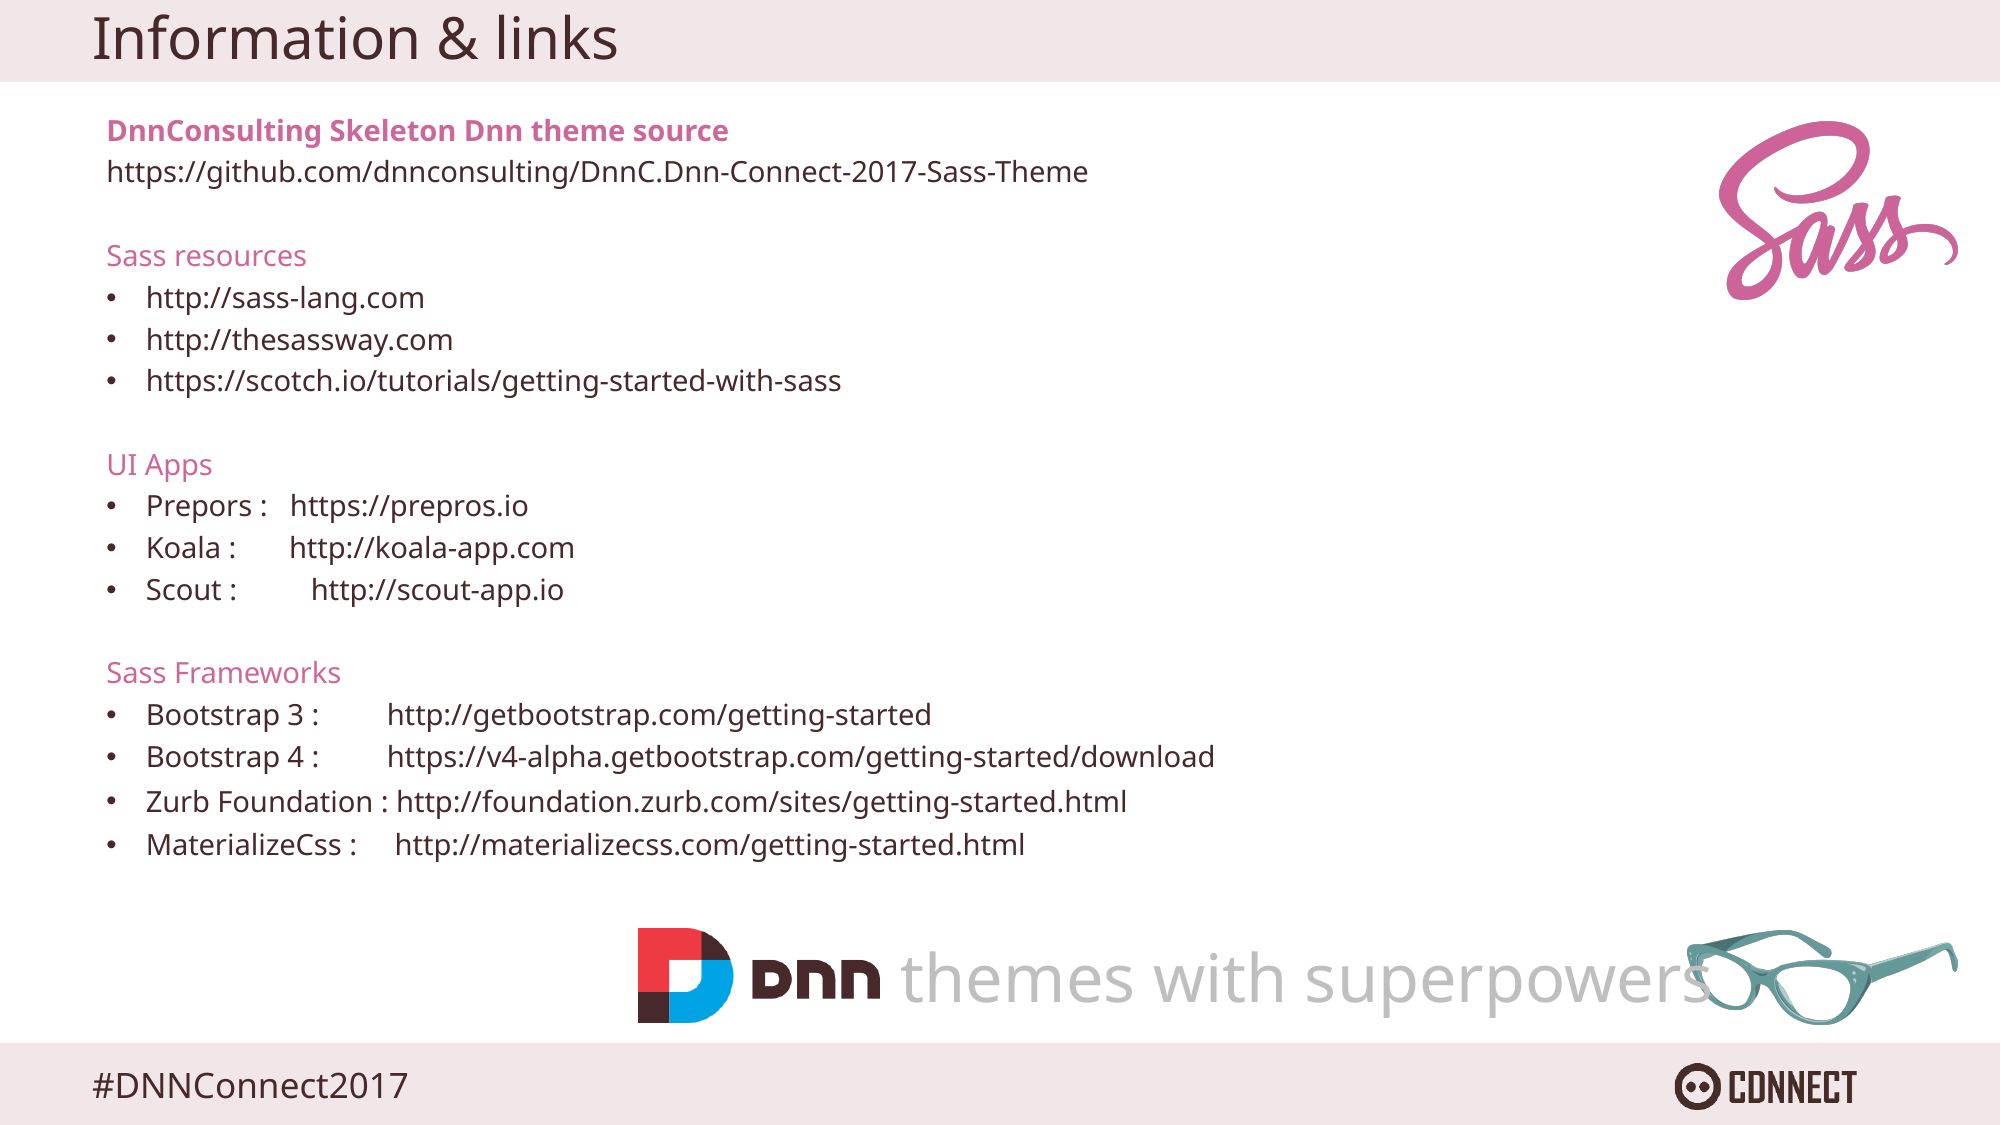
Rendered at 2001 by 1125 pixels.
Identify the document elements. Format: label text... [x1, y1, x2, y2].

picture [1674, 1063, 1861, 1110]
list DnnConsulting Skeleton Dnn theme source https://github.com/dnnconsulting/DnnC.Dnn-Connect-2017-Sass-Theme Sass resources http://sass-lang.com http://thesassway.com https://scotch.io/tutorials/getting-started-with-sass UI Apps Prepors : https://prepros.io Koala : http://koala-app.com Scout : http://scout-app.io Sass Frameworks Bootstrap 3 : http://getbootstrap.com/getting-started Bootstrap 4 : https://v4-alpha.getbootstrap.com/getting-started/download Zurb Foundation : http://foundation.zurb.com/sites/getting-started.html http://foundation.zurb.com/sites/getting-started.html MaterializeCss : http://materializecss.com/getting-started.html [91, 108, 1956, 894]
picture [554, 928, 963, 1023]
text_box themes with superpowers [886, 928, 1738, 1024]
picture [1719, 121, 1958, 300]
picture [1687, 930, 1958, 1025]
title Information & links [77, 0, 2000, 83]
